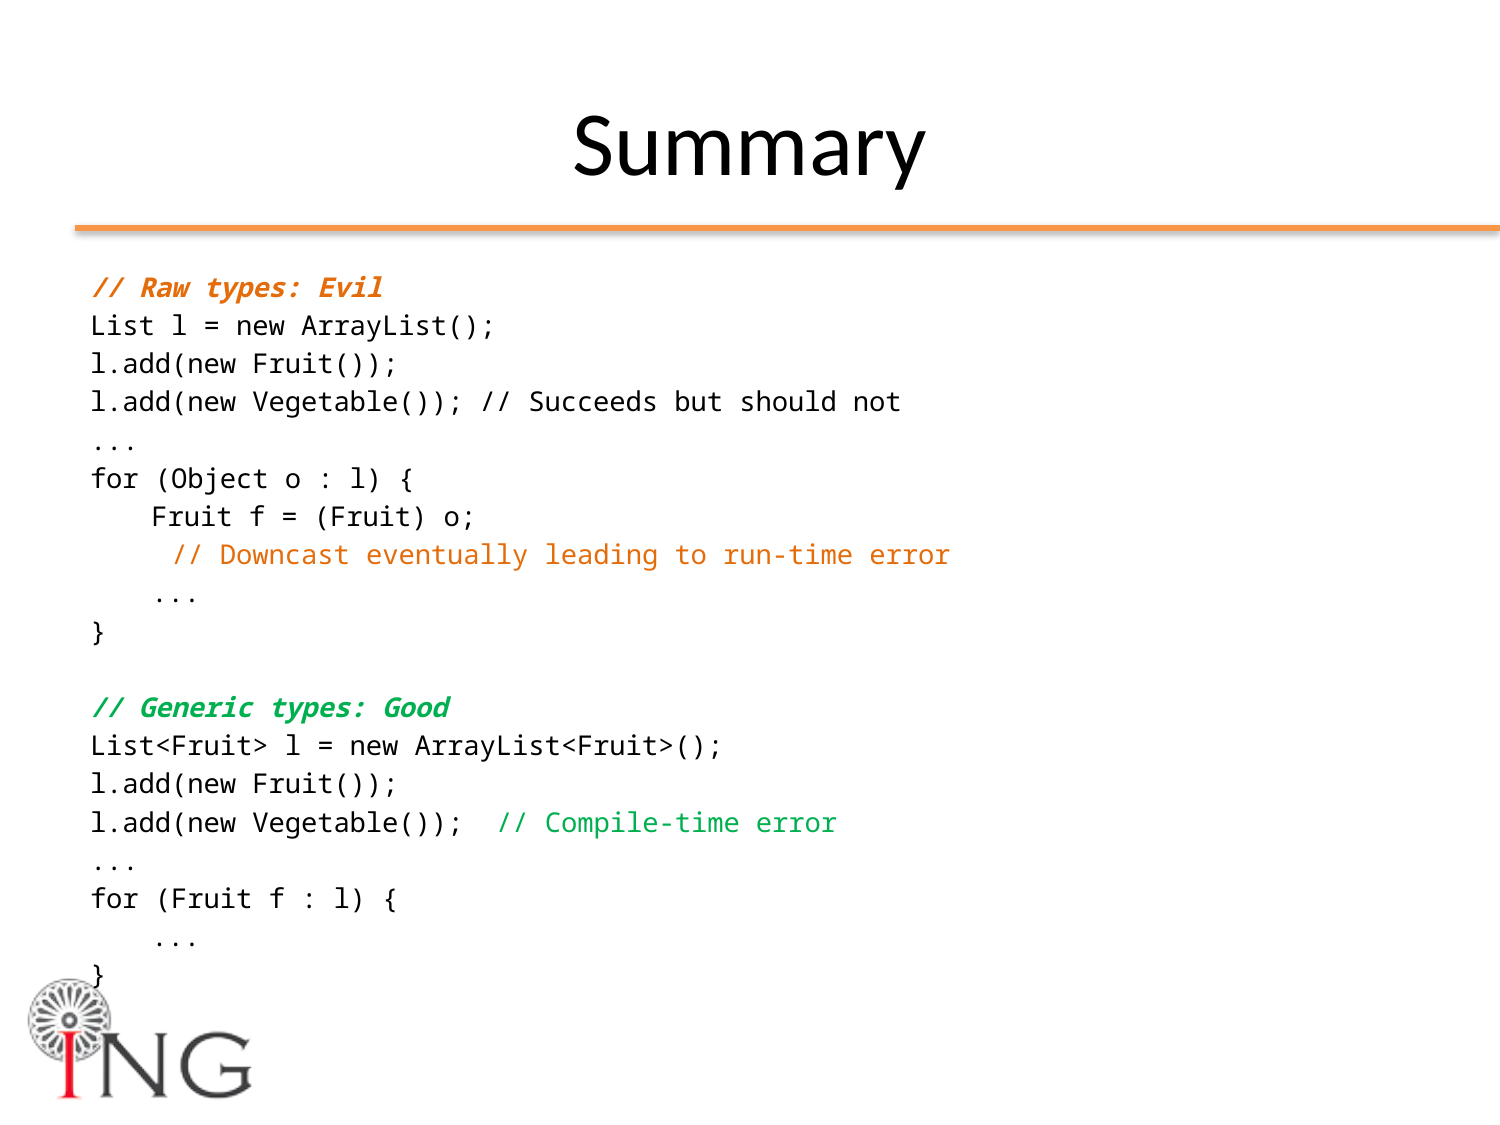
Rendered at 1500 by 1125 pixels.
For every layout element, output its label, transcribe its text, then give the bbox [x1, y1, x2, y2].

list // Raw types: Evil List l = new ArrayList(); l.add(new Fruit()); l.add(new Vegetable()); // Succeeds but should not ... for (Object o : l) { Fruit f = (Fruit) o; // Downcast eventually leading to run-time error ... } // Generic types: Good List<Fruit> l = new ArrayList<Fruit>(); l.add(new Fruit()); l.add(new Vegetable()); // Compile-time error ... for (Fruit f : l) { ... } [75, 262, 1425, 1005]
picture [3, 956, 281, 1125]
title Summary [75, 45, 1425, 233]
